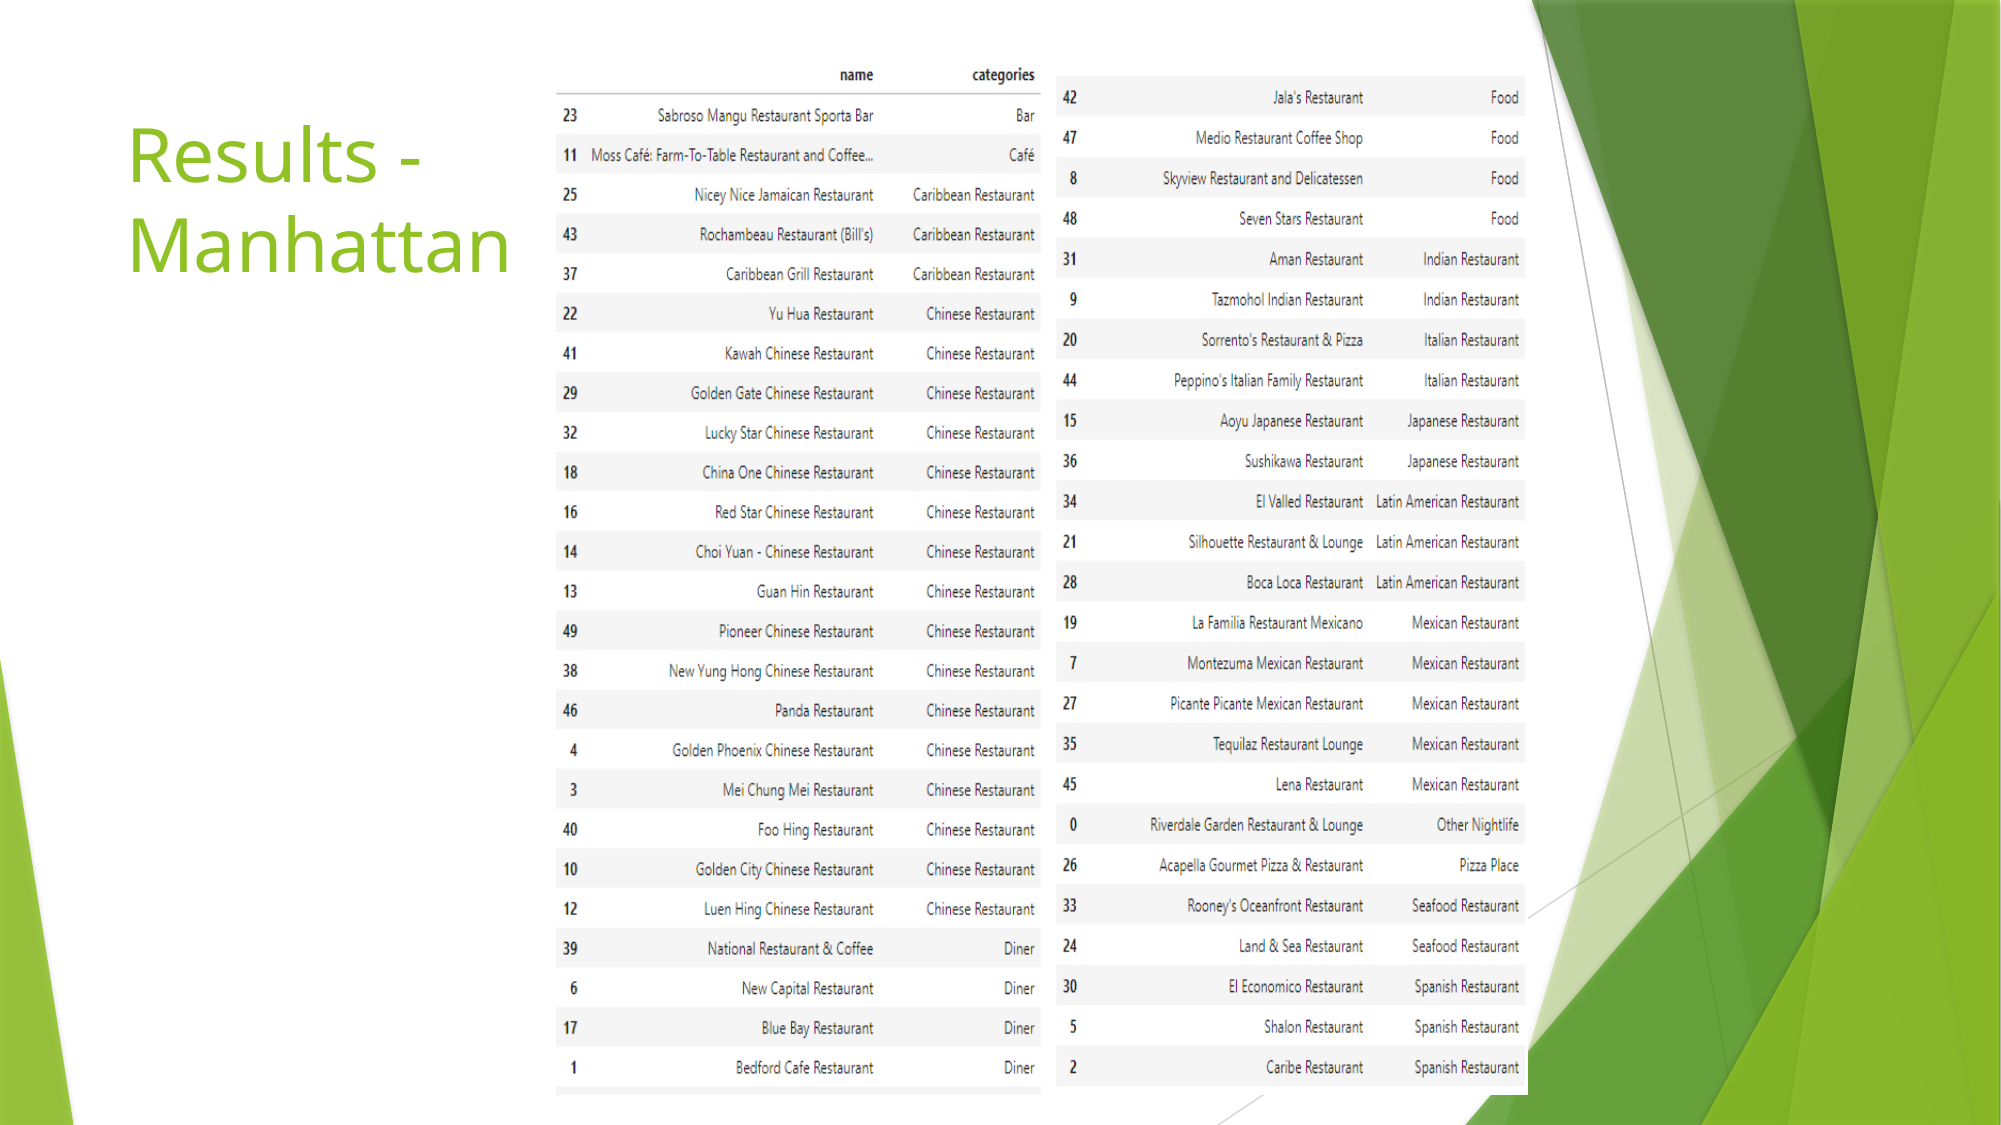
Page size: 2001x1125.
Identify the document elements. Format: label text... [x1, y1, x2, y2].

title Results - Manhattan [111, 99, 548, 317]
picture [553, 62, 1528, 1096]
